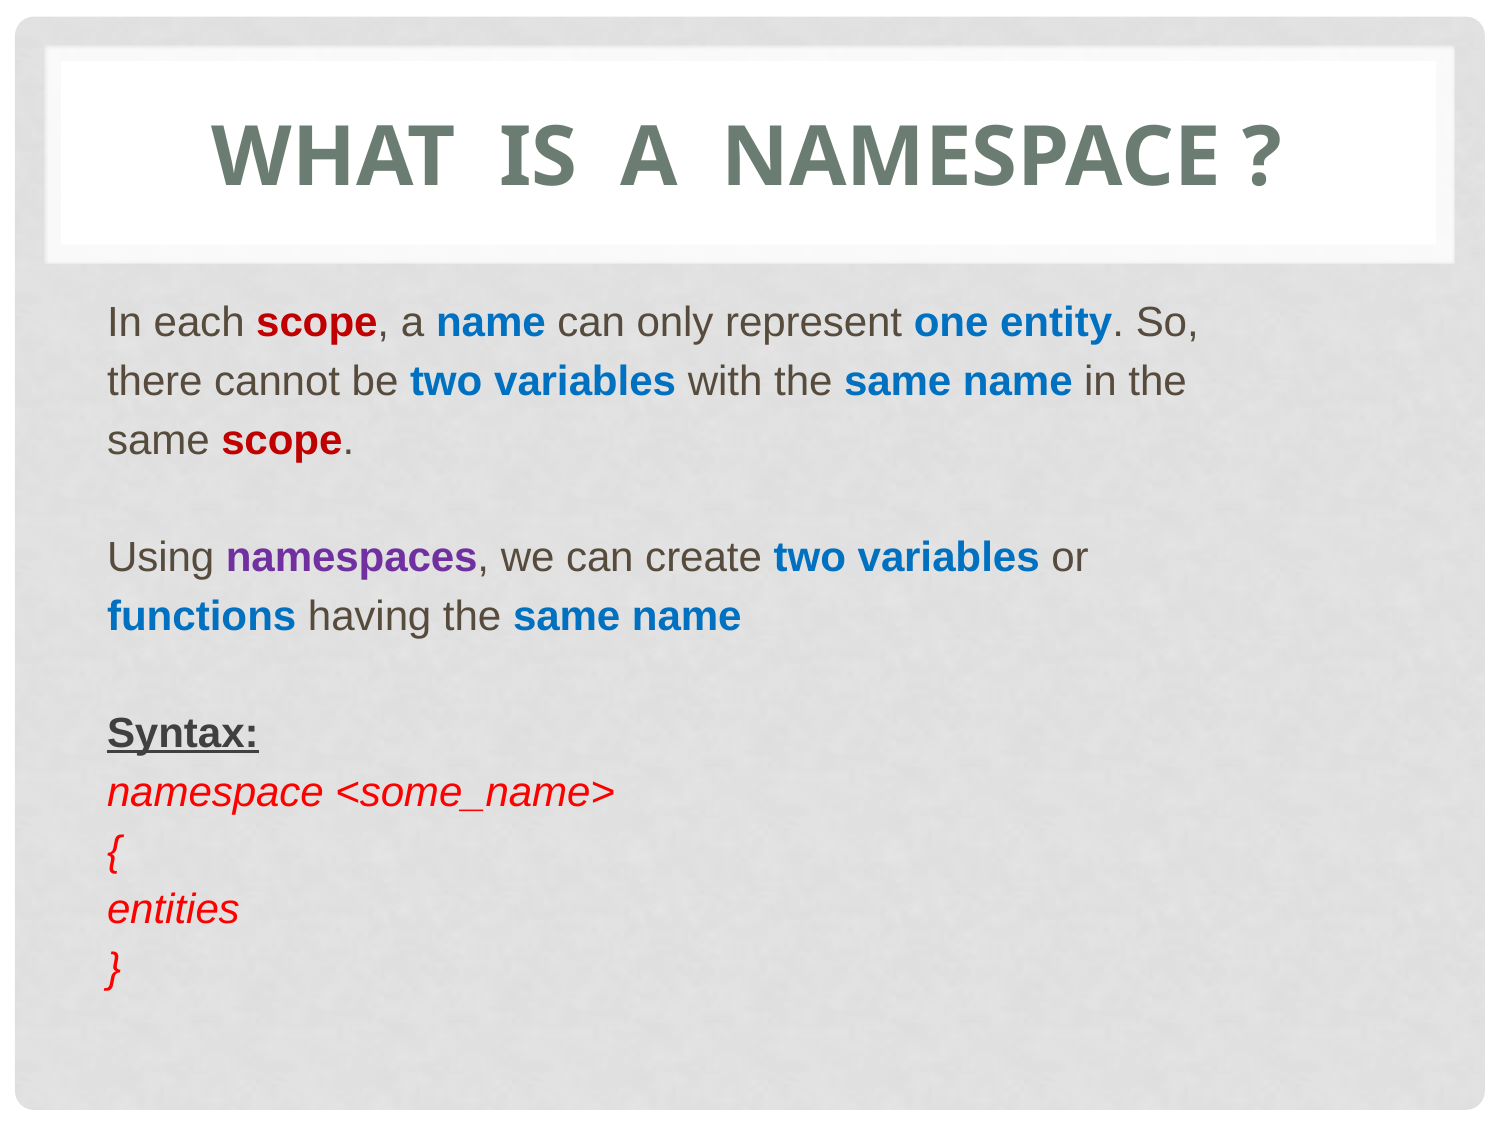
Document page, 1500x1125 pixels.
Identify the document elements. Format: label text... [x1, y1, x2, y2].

title What Is A namespace ? [69, 66, 1425, 238]
list In each scope, a name can only represent one entity. So, there cannot be two variables with the same name in the same scope. Using namespaces, we can create two variables or functions having the same name Syntax: namespace <some_name> { entities } [75, 287, 1425, 1005]
